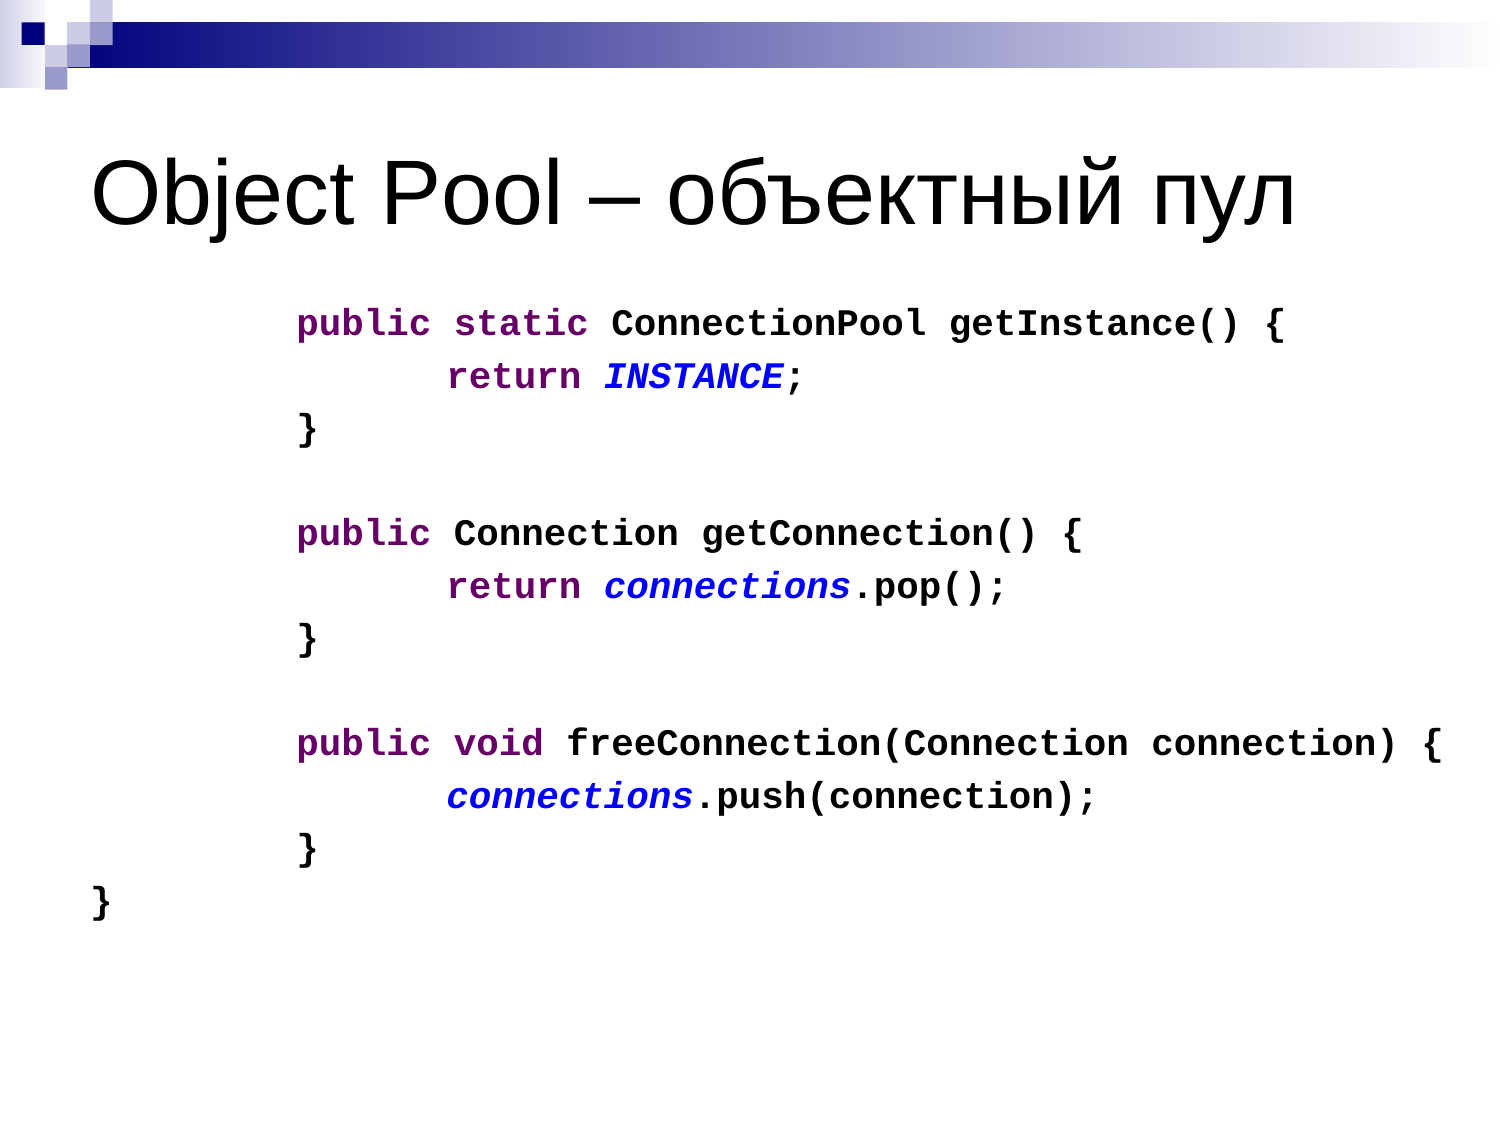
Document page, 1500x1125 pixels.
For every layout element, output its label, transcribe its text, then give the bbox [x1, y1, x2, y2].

list public static ConnectionPool getInstance() { return INSTANCE; } public Connection getConnection() { return connections.pop(); } public void freeConnection(Connection connection) { connections.push(connection); } } [75, 290, 1459, 1094]
title Object Pool – объектный пул [75, 75, 1425, 290]
